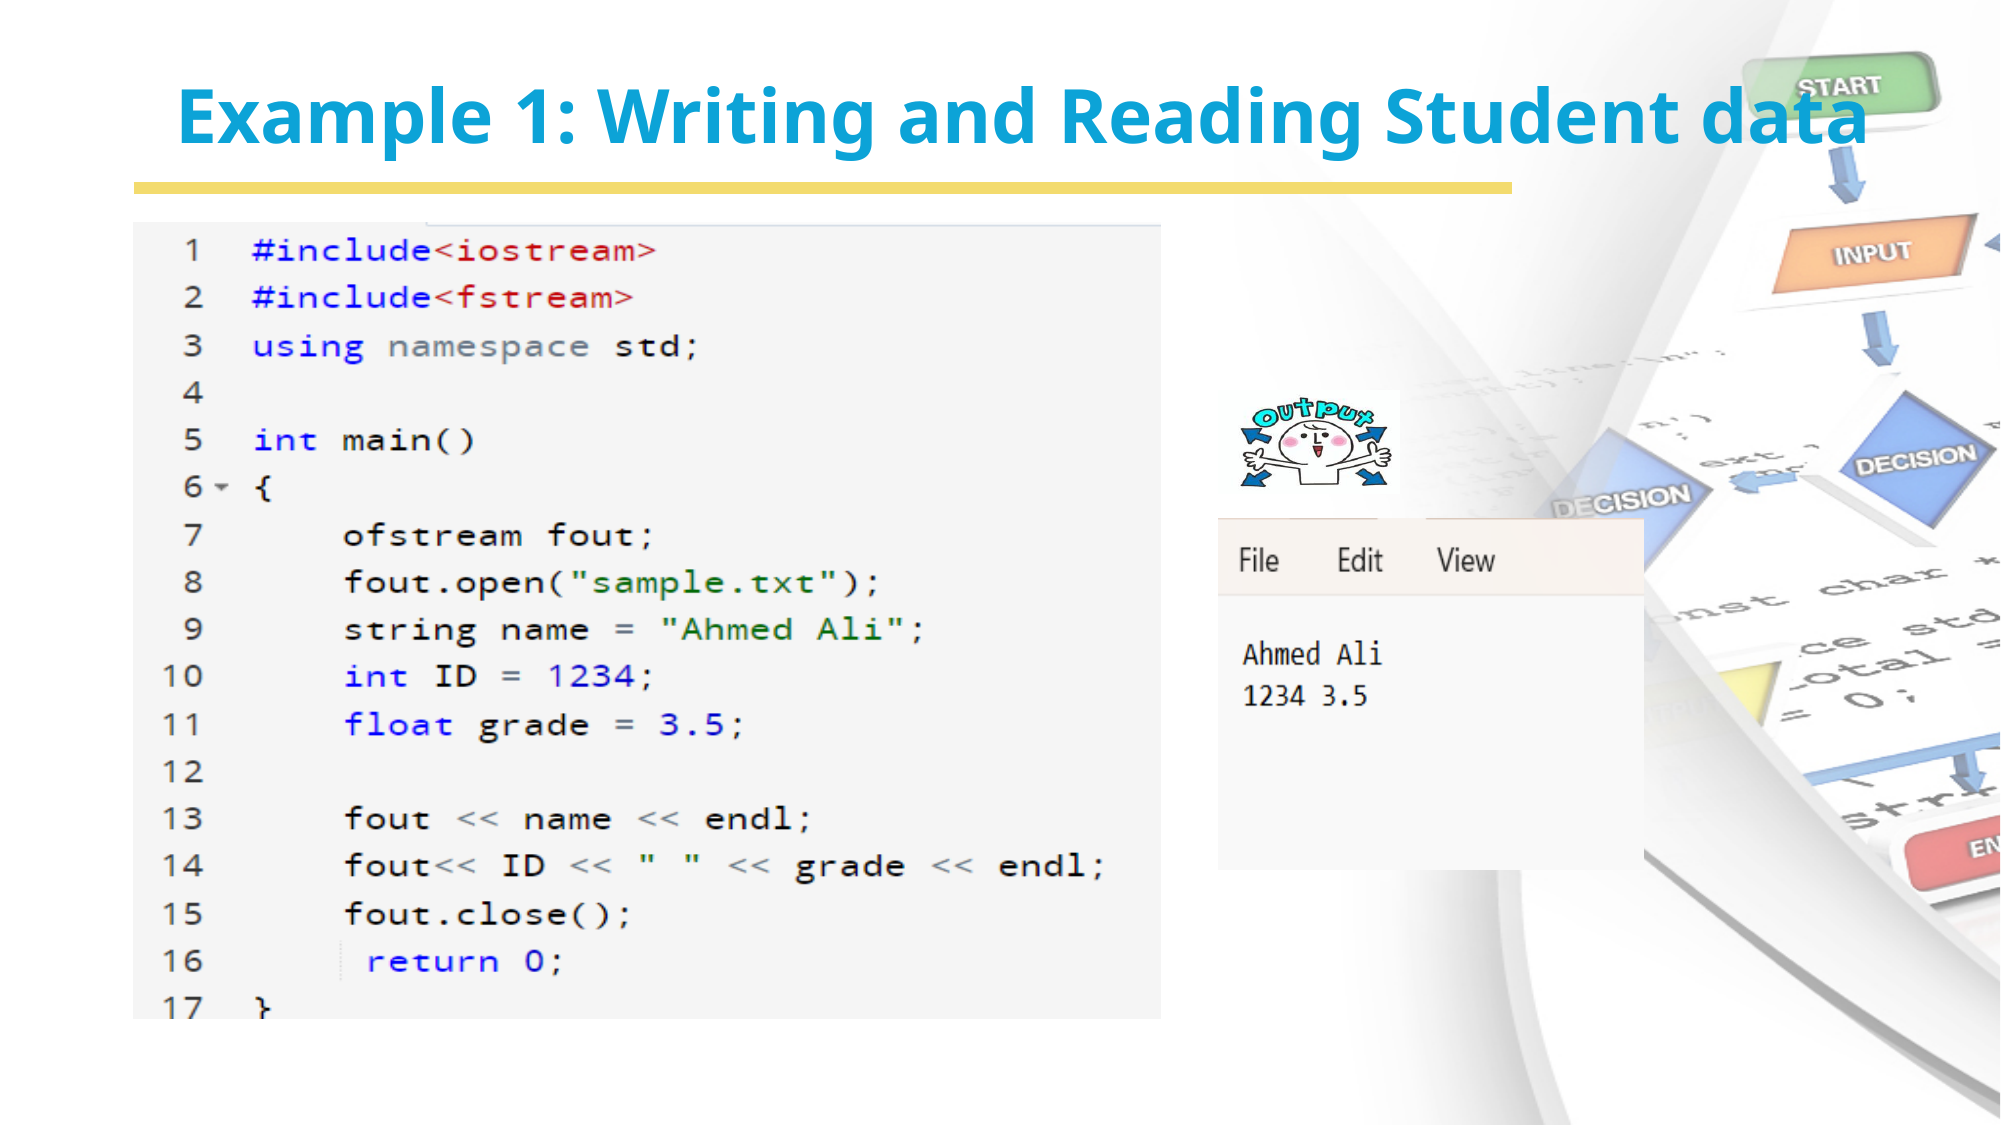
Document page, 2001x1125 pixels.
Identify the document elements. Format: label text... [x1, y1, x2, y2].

title Example 1: Writing and Reading Student data [133, 42, 1914, 186]
picture [0, 0, 2001, 1125]
